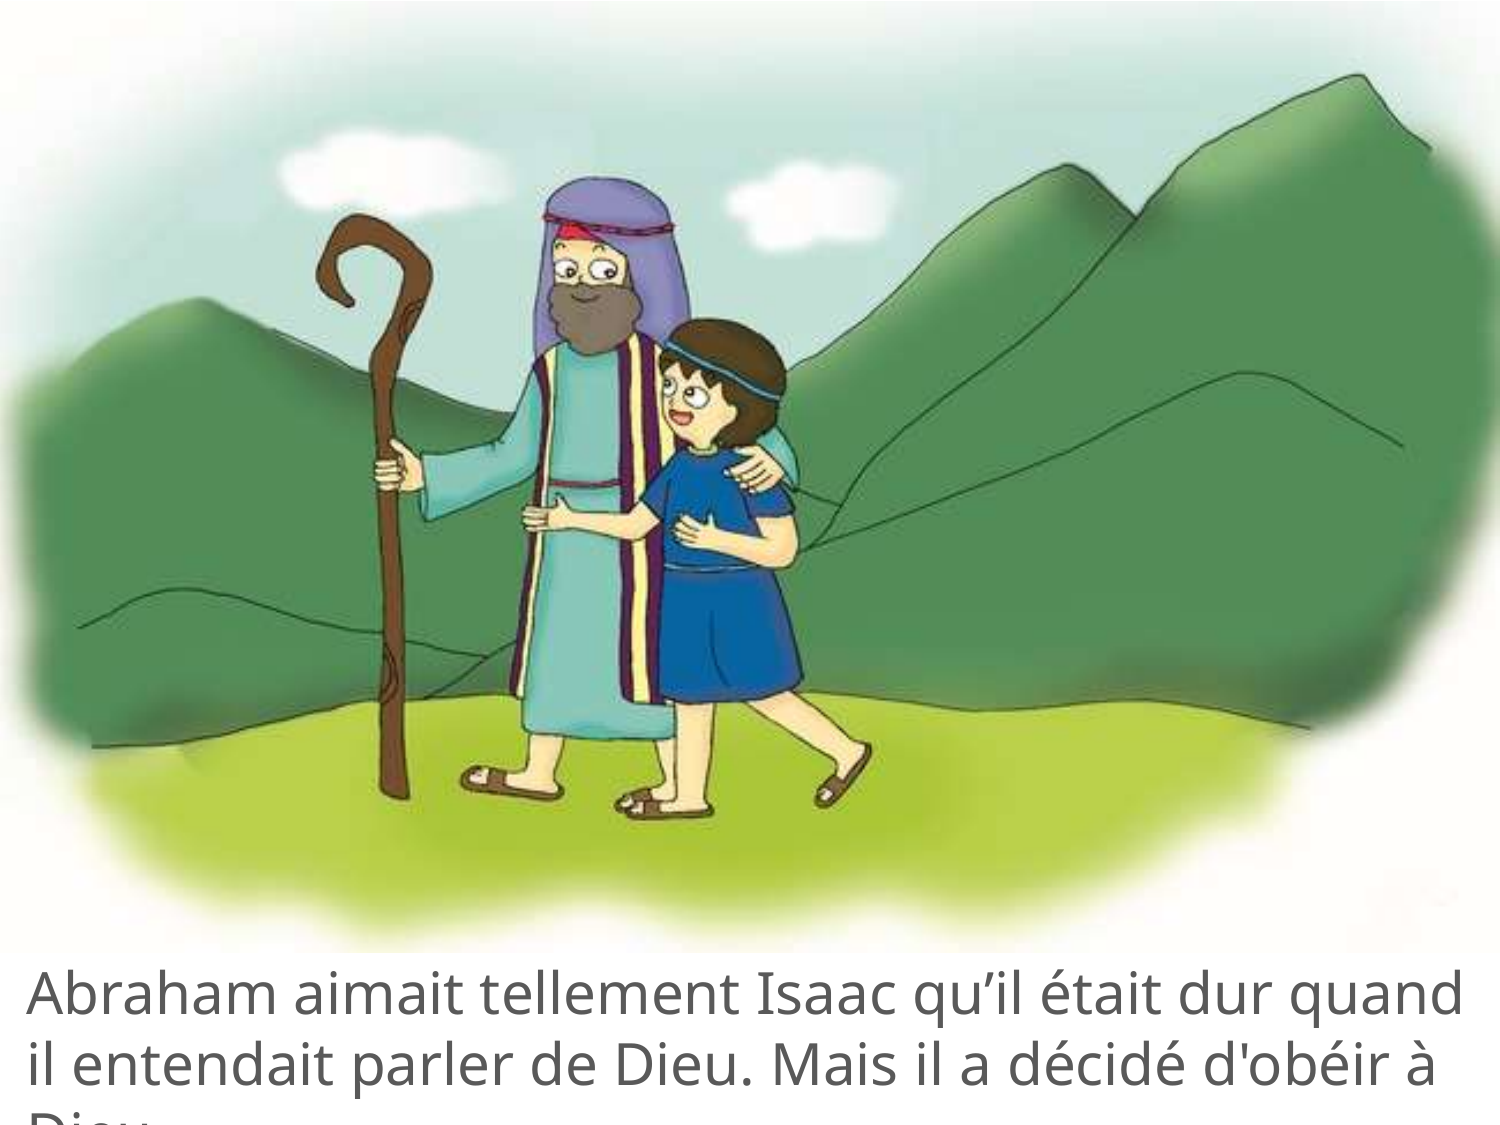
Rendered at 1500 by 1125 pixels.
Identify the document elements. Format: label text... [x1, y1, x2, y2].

picture [0, 0, 1500, 953]
text_box Abraham aimait tellement Isaac qu’il était dur quand il entendait parler de Dieu. Mais il a décidé d'obéir à Dieu. [11, 960, 1483, 1125]
